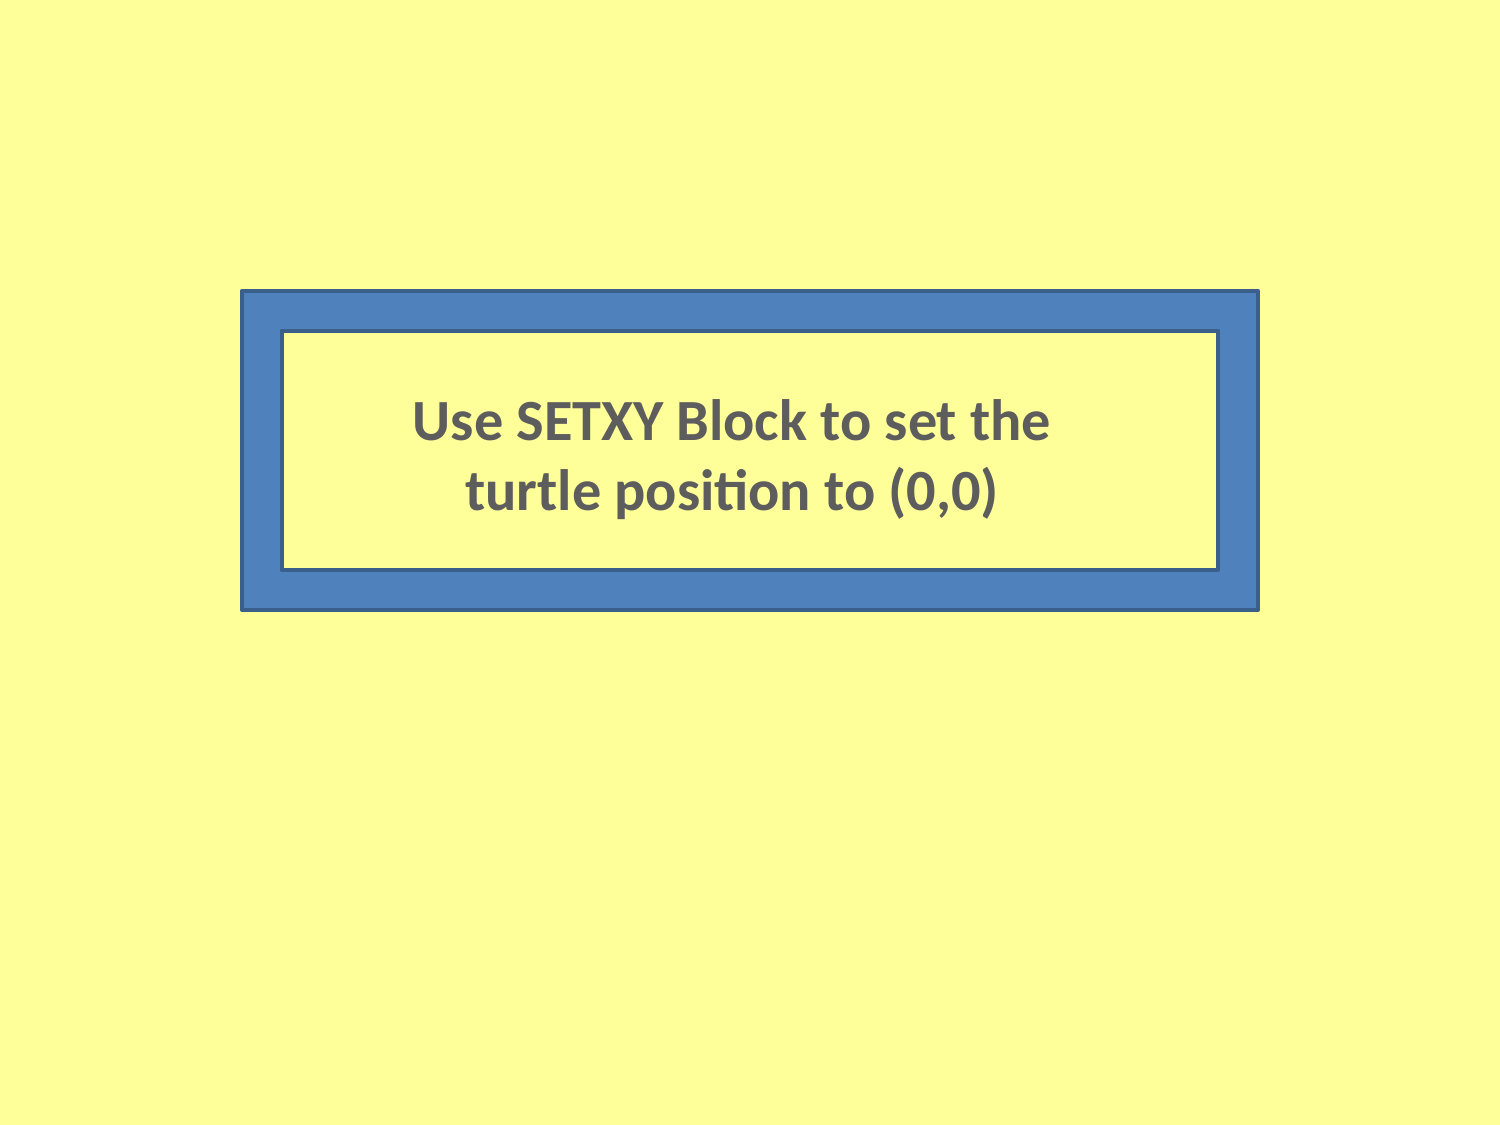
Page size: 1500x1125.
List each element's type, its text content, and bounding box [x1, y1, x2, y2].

text_box Use SETXY Block to set the turtle position to (0,0) [336, 374, 1128, 600]
text_box [240, 289, 1260, 612]
